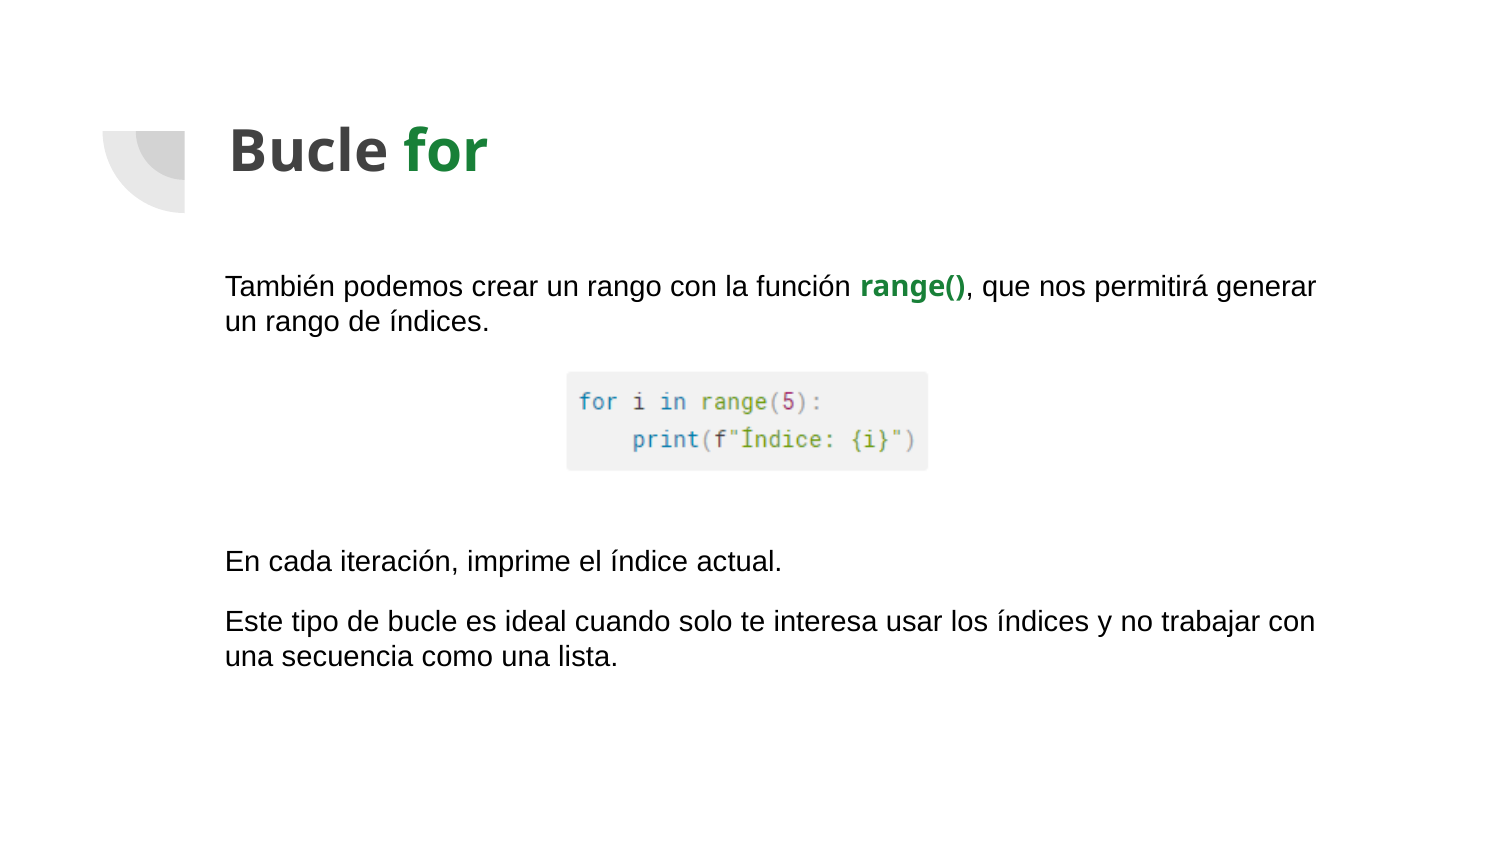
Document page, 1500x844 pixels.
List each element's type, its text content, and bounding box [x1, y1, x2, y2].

list También podemos crear un rango con la función range(), que nos permitirá generar un rango de índices. En cada iteración, imprime el índice actual. Este tipo de bucle es ideal cuando solo te interesa usar los índices y no trabajar con una secuencia como una lista. [209, 252, 1364, 744]
picture [555, 361, 944, 483]
title Bucle for [213, 98, 1368, 263]
